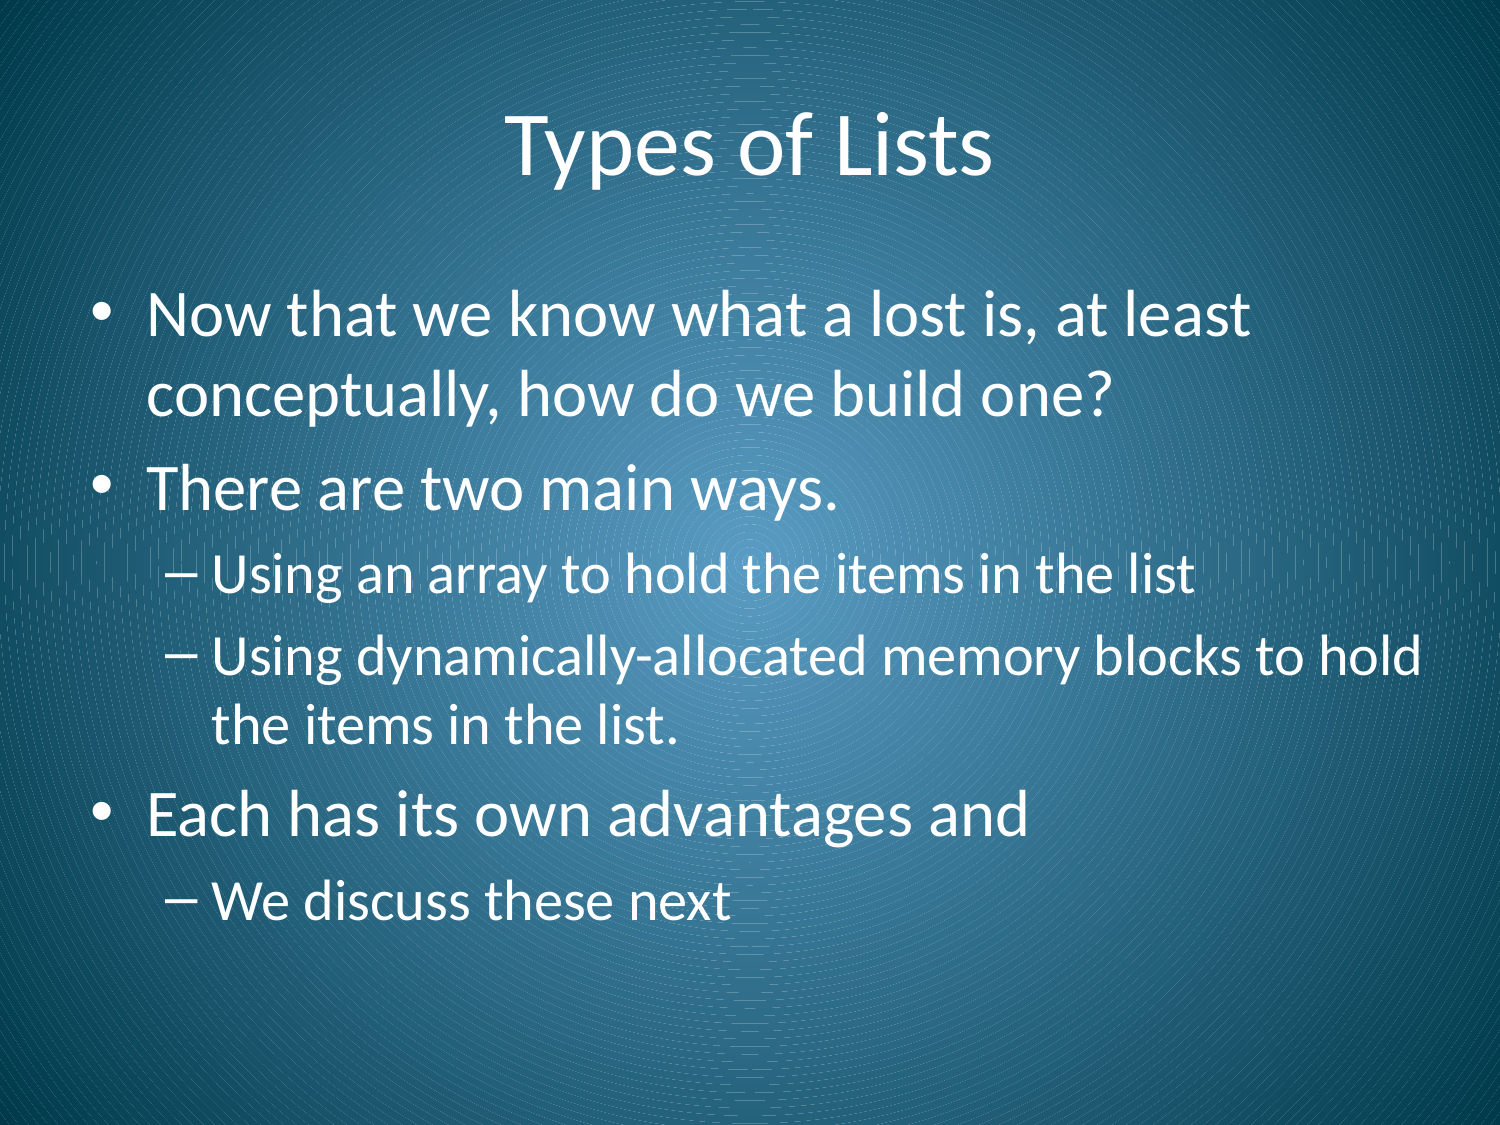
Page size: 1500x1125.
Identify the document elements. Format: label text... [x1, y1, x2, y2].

title Types of Lists [75, 45, 1425, 233]
list Now that we know what a lost is, at least conceptually, how do we build one? There are two main ways. Using an array to hold the items in the list Using dynamically-allocated memory blocks to hold the items in the list. Each has its own advantages and We discuss these next [75, 262, 1450, 1005]
